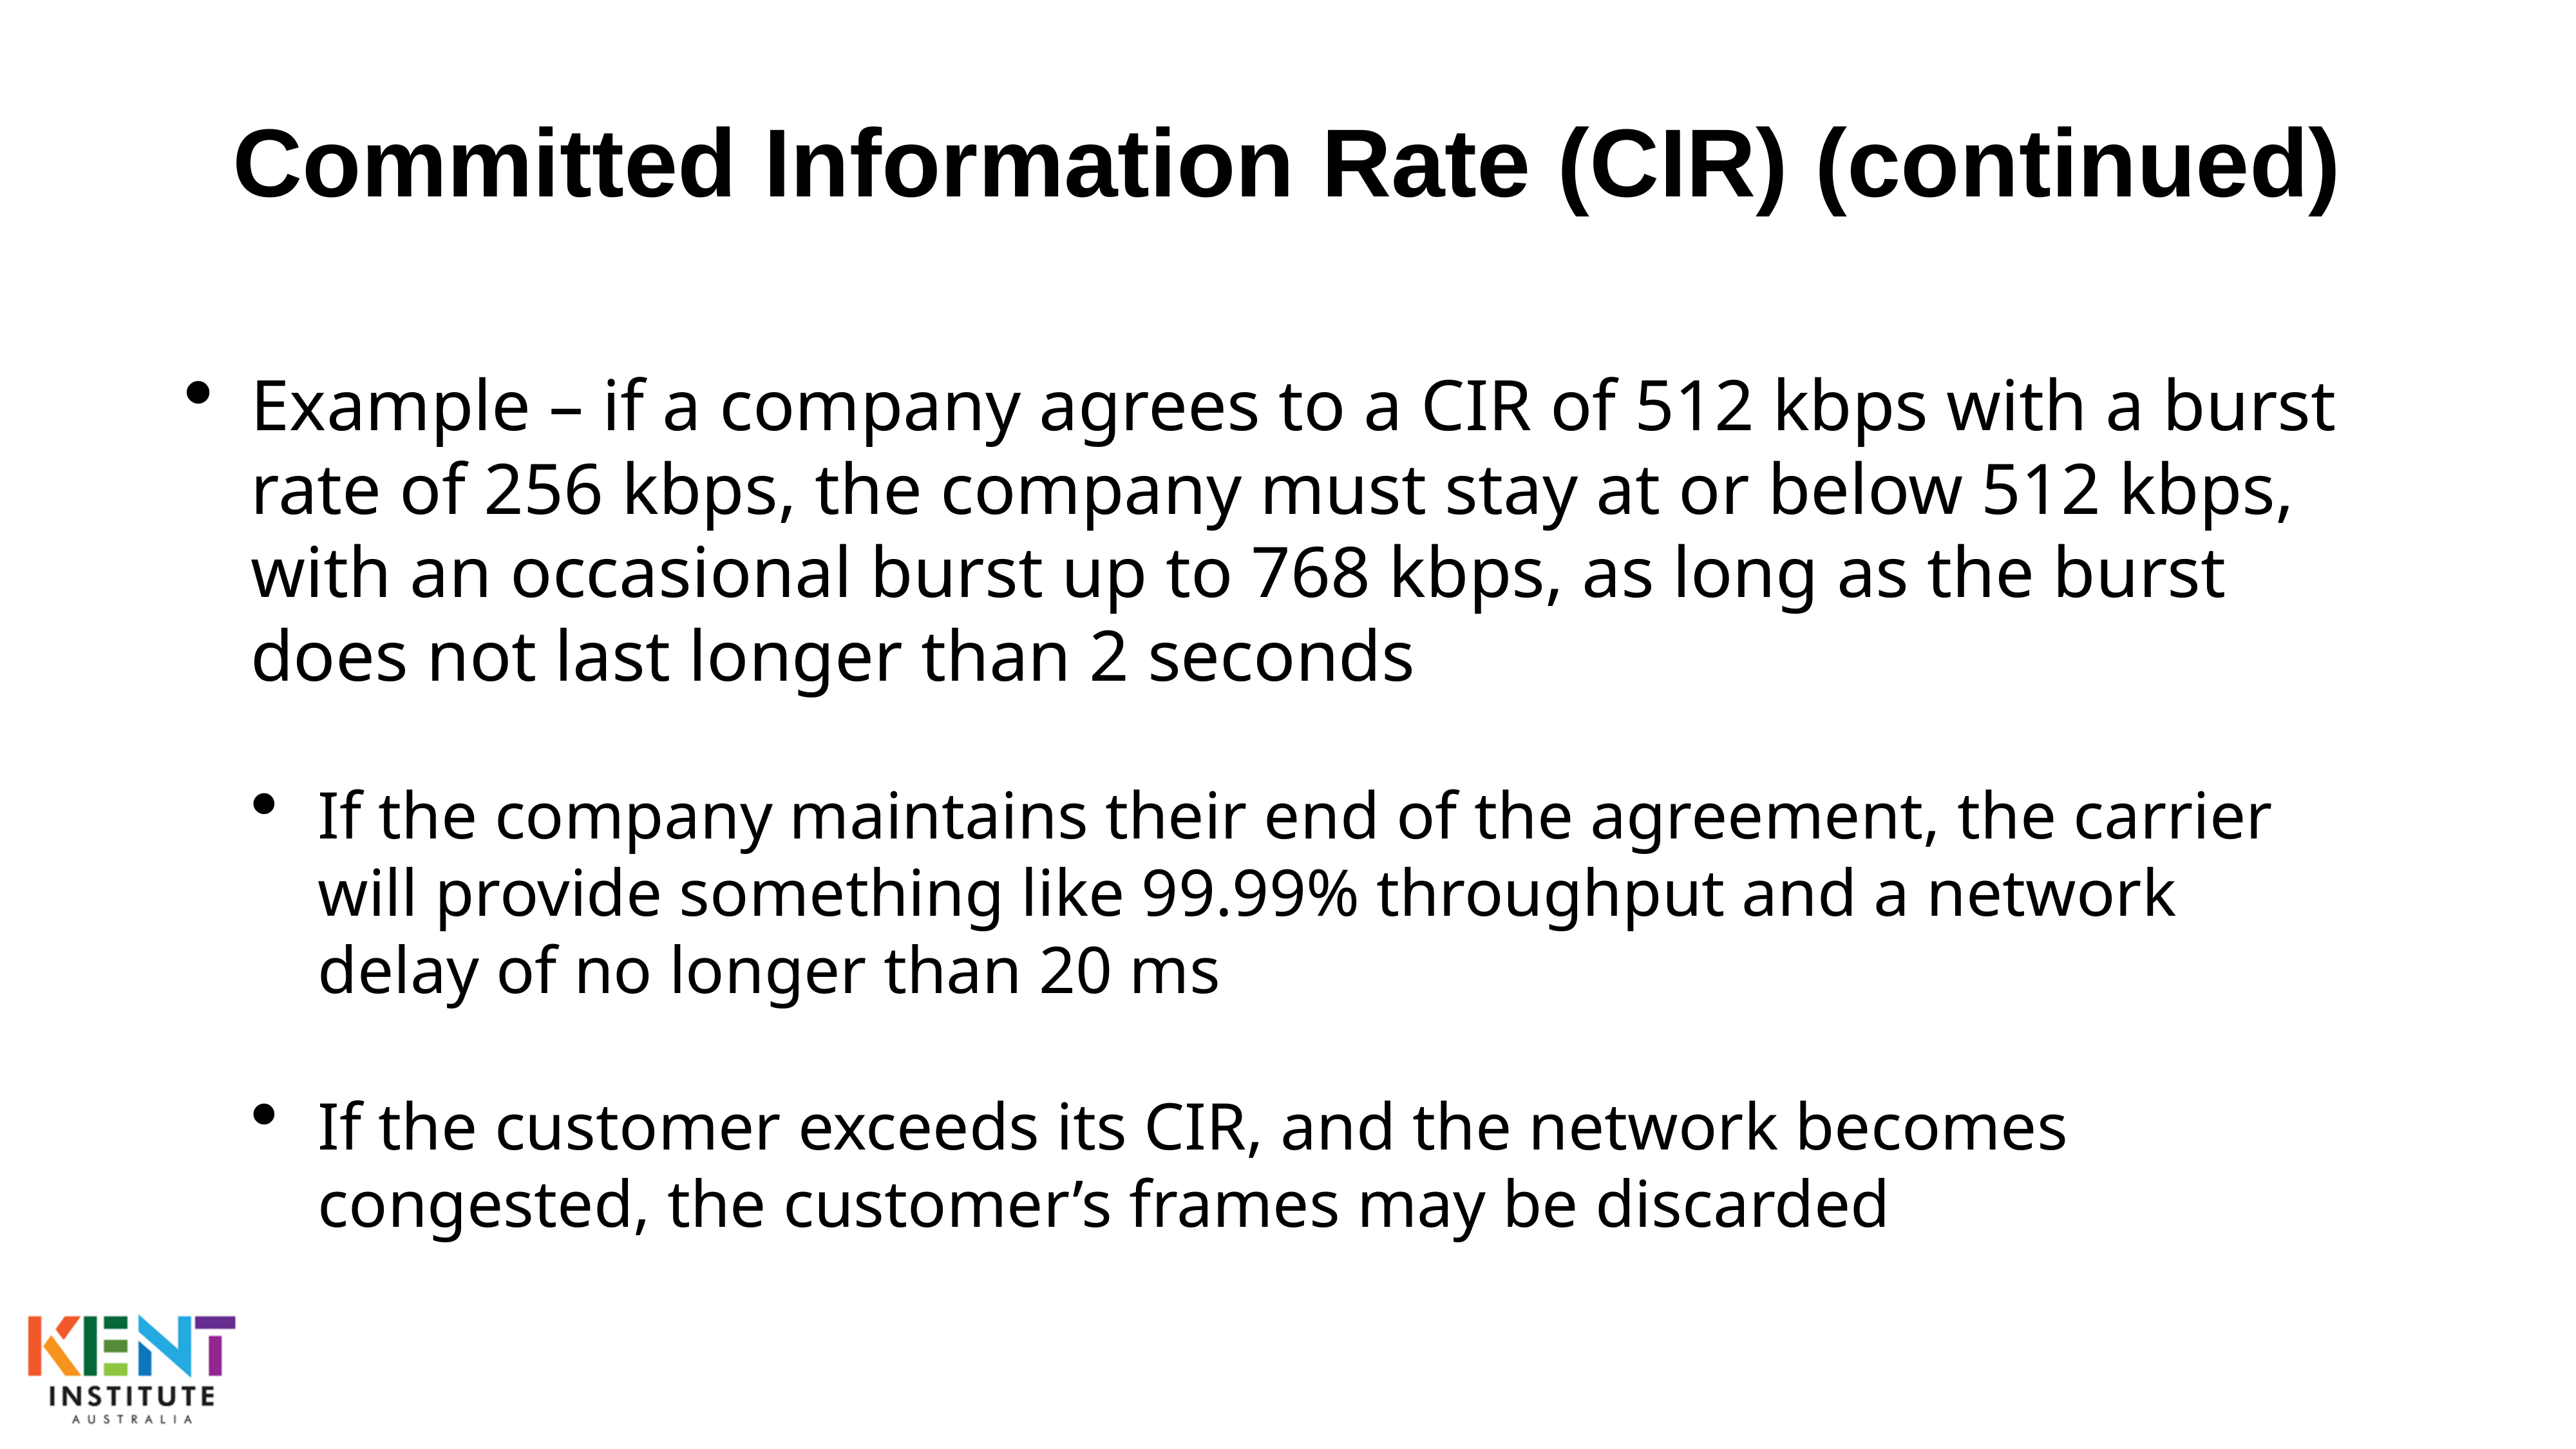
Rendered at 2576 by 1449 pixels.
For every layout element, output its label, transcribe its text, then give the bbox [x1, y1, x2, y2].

picture [6, 1294, 258, 1446]
title Committed Information Rate (CIR) (continued) [178, 37, 2398, 279]
list Example – if a company agrees to a CIR of 512 kbps with a burst rate of 256 kbps, the company must stay at or below 512 kbps, with an occasional burst up to 768 kbps, as long as the burst does not last longer than 2 seconds If the company maintains their end of the agreement, the carrier will provide something like 99.99% throughput and a network delay of no longer than 20 ms If the customer exceeds its CIR, and the network becomes congested, the customer’s frames may be discarded [178, 321, 2360, 1279]
